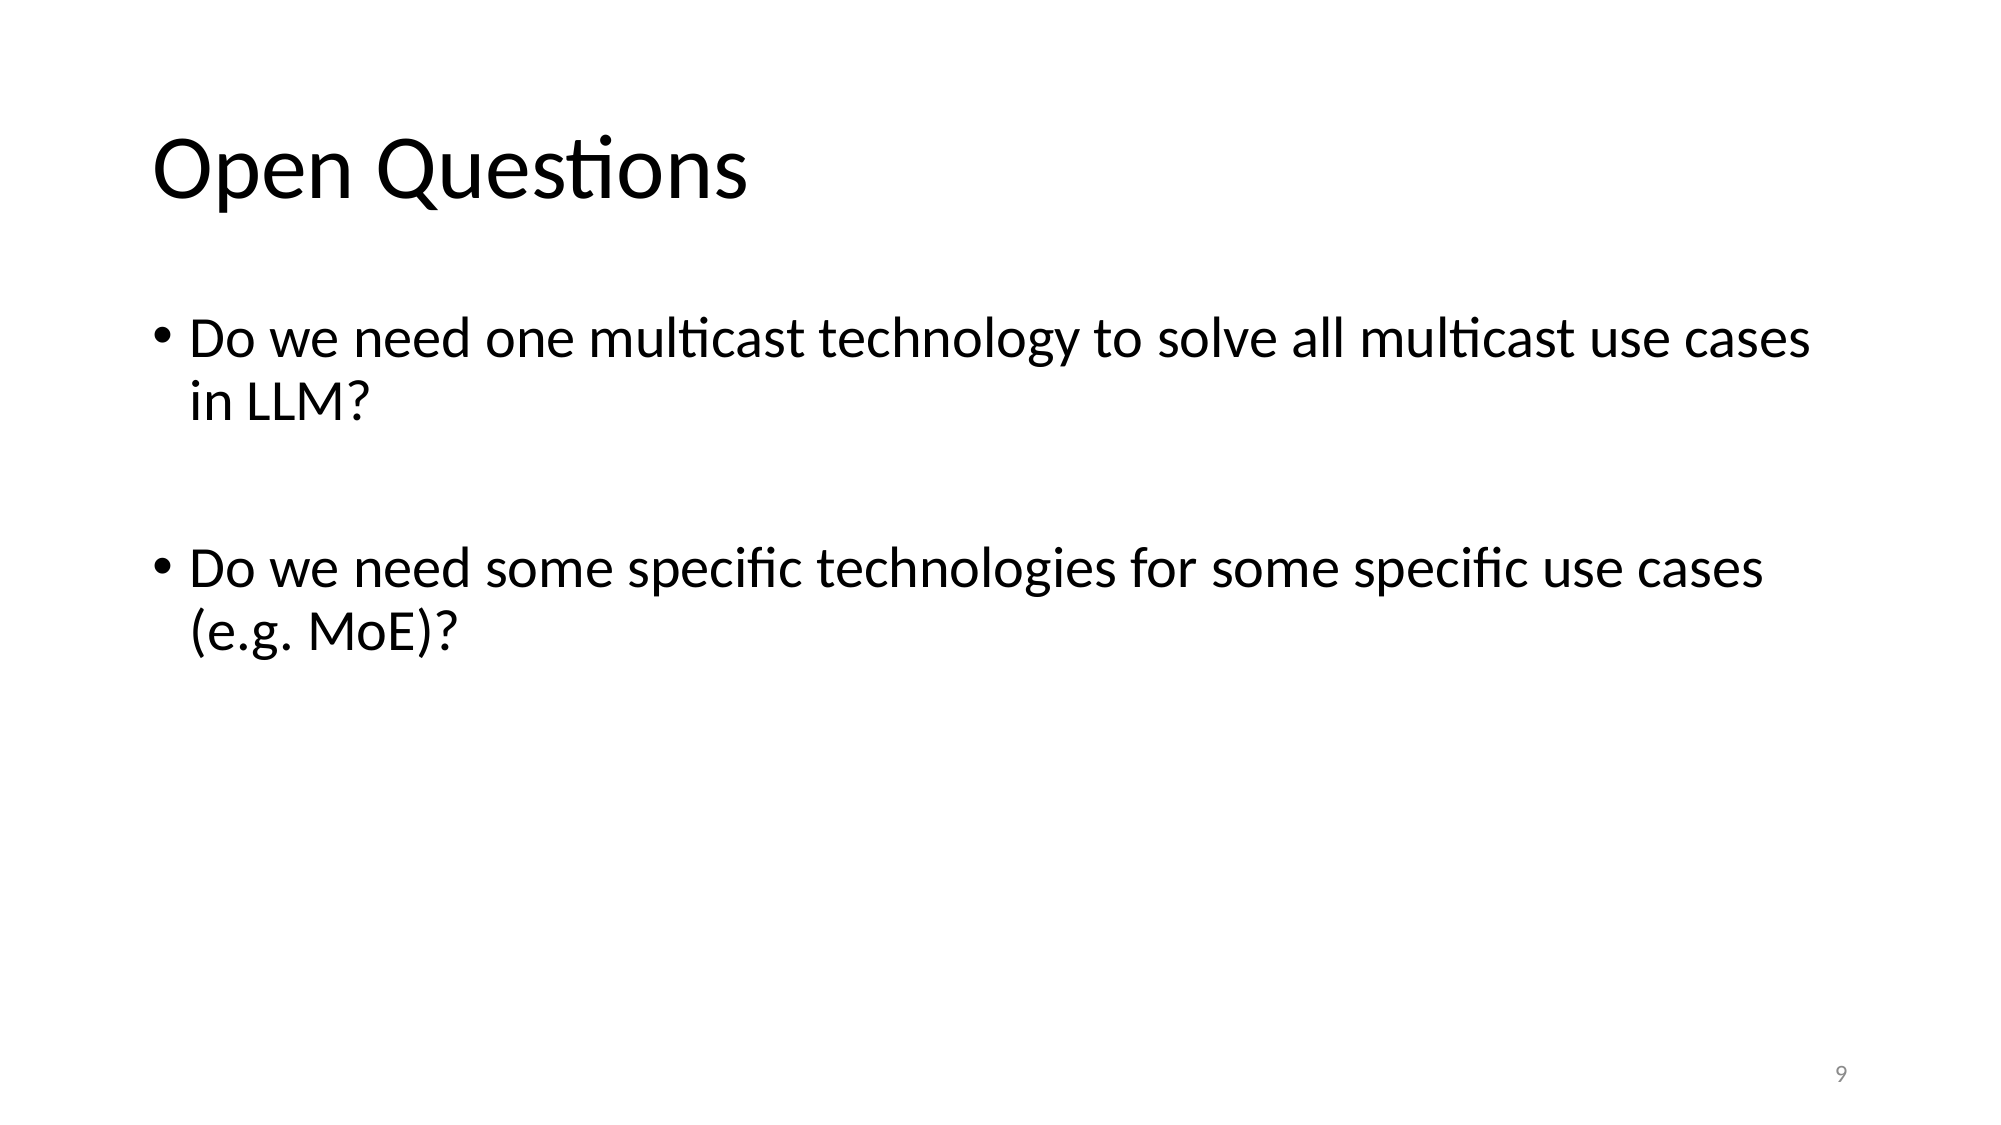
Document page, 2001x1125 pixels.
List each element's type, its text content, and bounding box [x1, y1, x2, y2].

title Open Questions [137, 59, 1863, 278]
list Do we need one multicast technology to solve all multicast use cases in LLM? Do we need some specific technologies for some specific use cases (e.g. MoE)? [137, 299, 1863, 1014]
slide_number 9 [1412, 1042, 1863, 1103]
